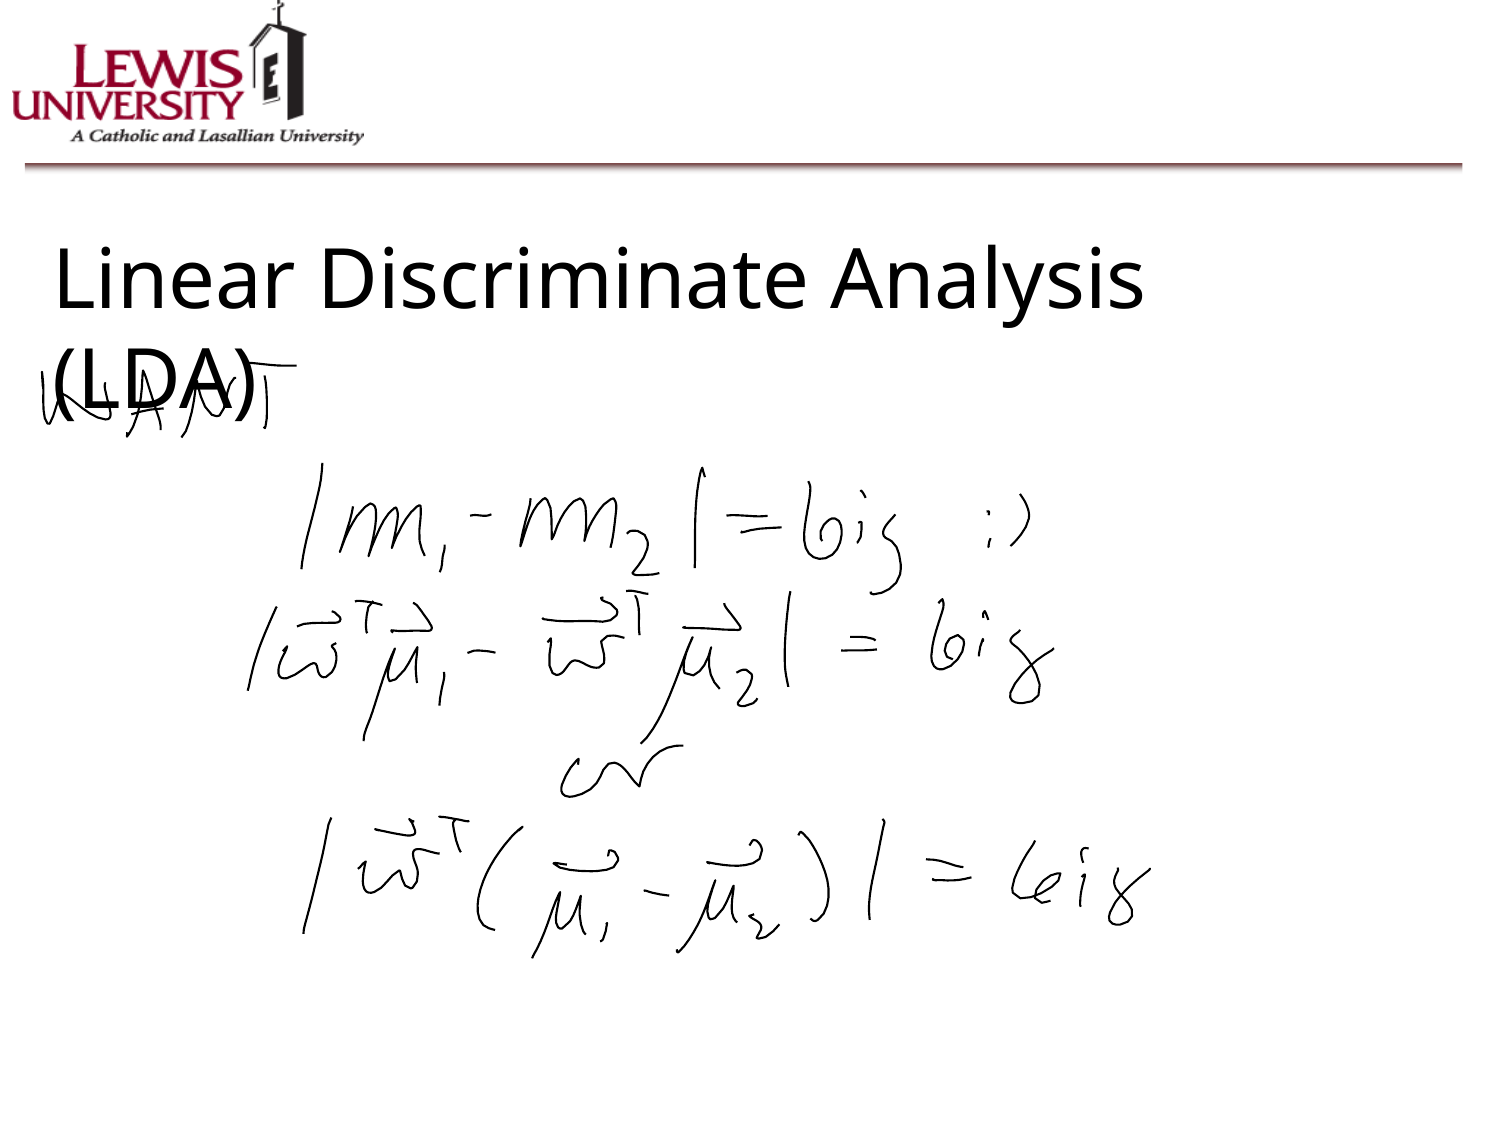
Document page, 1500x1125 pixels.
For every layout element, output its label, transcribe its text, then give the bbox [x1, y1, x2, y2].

text_box [736, 669, 758, 707]
text_box [365, 601, 374, 634]
text_box [547, 635, 625, 676]
text_box [798, 831, 829, 922]
text_box [870, 514, 901, 595]
text_box [138, 370, 156, 412]
text_box [600, 923, 608, 942]
picture [24, 162, 35, 175]
title [35, 24, 1500, 213]
text_box [391, 602, 432, 633]
text_box [784, 591, 791, 687]
text_box [532, 892, 586, 959]
text_box [983, 611, 989, 620]
text_box [247, 606, 277, 691]
text_box [520, 498, 617, 548]
text_box [1012, 840, 1061, 903]
text_box [931, 599, 965, 670]
text_box [363, 647, 418, 742]
text_box [339, 503, 425, 557]
text_box [707, 840, 763, 866]
text_box [856, 521, 862, 543]
text_box [626, 530, 660, 576]
text_box [694, 467, 706, 569]
text_box [749, 914, 780, 939]
text_box [453, 819, 461, 853]
text_box [278, 643, 337, 679]
text_box [542, 597, 618, 622]
text_box [932, 877, 972, 881]
text_box [1010, 493, 1030, 547]
text_box Linear Discriminate Analysis (LDA) [50, 225, 1312, 425]
text_box [868, 818, 885, 920]
text_box [804, 481, 842, 559]
text_box [925, 859, 964, 868]
text_box [850, 636, 876, 641]
text_box [477, 826, 523, 931]
text_box [301, 462, 323, 570]
picture [12, 0, 364, 147]
text_box [181, 377, 237, 438]
text_box [354, 600, 371, 604]
text_box [263, 375, 267, 429]
text_box [126, 410, 161, 437]
text_box [553, 850, 619, 872]
text_box [1108, 867, 1150, 925]
text_box [676, 880, 738, 953]
text_box [640, 637, 720, 744]
text_box [1080, 874, 1085, 907]
text_box [296, 611, 341, 627]
text_box [357, 849, 440, 893]
text_box [1081, 847, 1089, 863]
text_box [375, 819, 416, 836]
text_box [635, 595, 640, 636]
text_box [683, 603, 741, 630]
text_box [1010, 629, 1055, 704]
text_box [561, 745, 684, 797]
text_box [41, 371, 111, 424]
